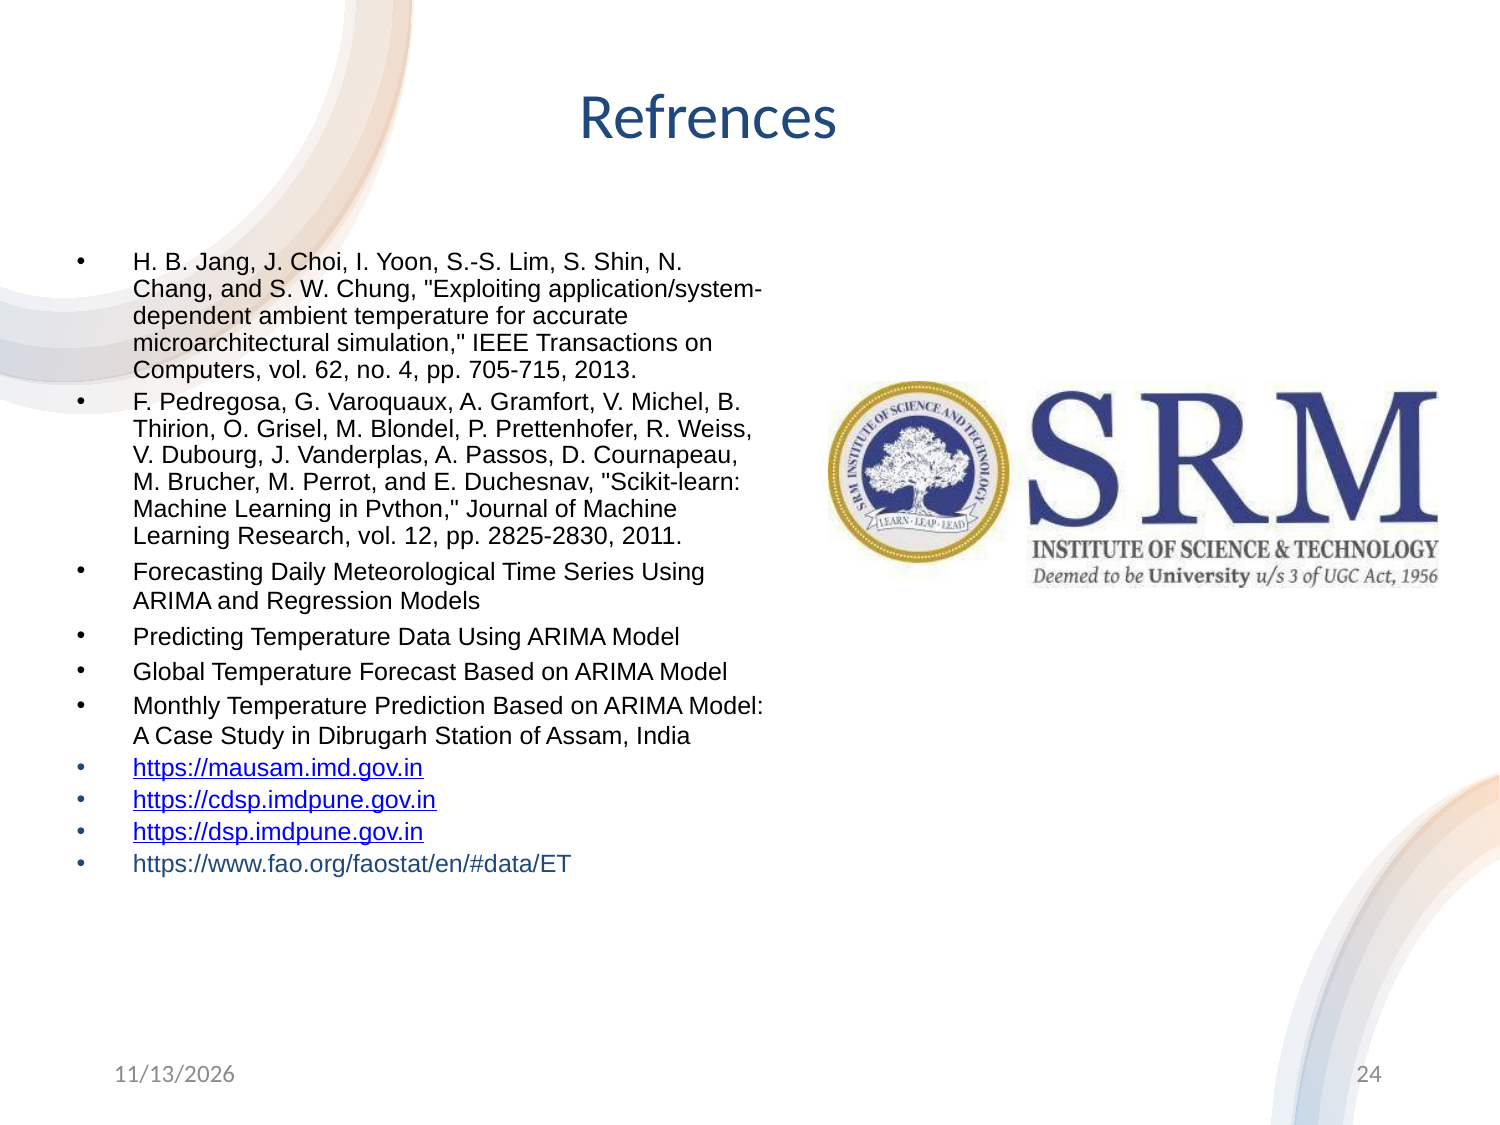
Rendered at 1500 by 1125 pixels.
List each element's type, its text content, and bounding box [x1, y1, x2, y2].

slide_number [98, 1042, 437, 1103]
text_box [0, 0, 1500, 1125]
title Refrences [415, 0, 1295, 159]
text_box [1208, 833, 1500, 1064]
list H. B. Jang, J. Choi, I. Yoon, S.-S. Lim, S. Shin, N. Chang, and S. W. Chung, "Exploiting application/system-dependent ambient temperature for accurate microarchitectural simulation," IEEE Transactions on Computers, vol. 62, no. 4, pp. 705-715, 2013. F. Pedregosa, G. Varoquaux, A. Gramfort, V. Michel, B. Thirion, O. Grisel, M. Blondel, P. Prettenhofer, R. Weiss, V. Dubourg, J. Vanderplas, A. Passos, D. Cournapeau, M. Brucher, M. Perrot, and E. Duchesnav, "Scikit-learn: Machine Learning in Pvthon," Journal of Machine Learning Research, vol. 12, pp. 2825-2830, 2011. Forecasting Daily Meteorological Time Series Using ARIMA and Regression Models Predicting Temperature Data Using ARIMA Model Global Temperature Forecast Based on ARIMA Model Monthly Temperature Prediction Based on ARIMA Model: A Case Study in Dibrugarh Station of Assam, India https://mausam.imd.gov.in https://cdsp.imdpune.gov.in https://dsp.imdpune.gov.in https://www.fao.org/faostat/en/#data/ET [61, 172, 786, 986]
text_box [0, 0, 414, 415]
slide_number 24 [1059, 1042, 1397, 1103]
picture [828, 381, 1439, 588]
